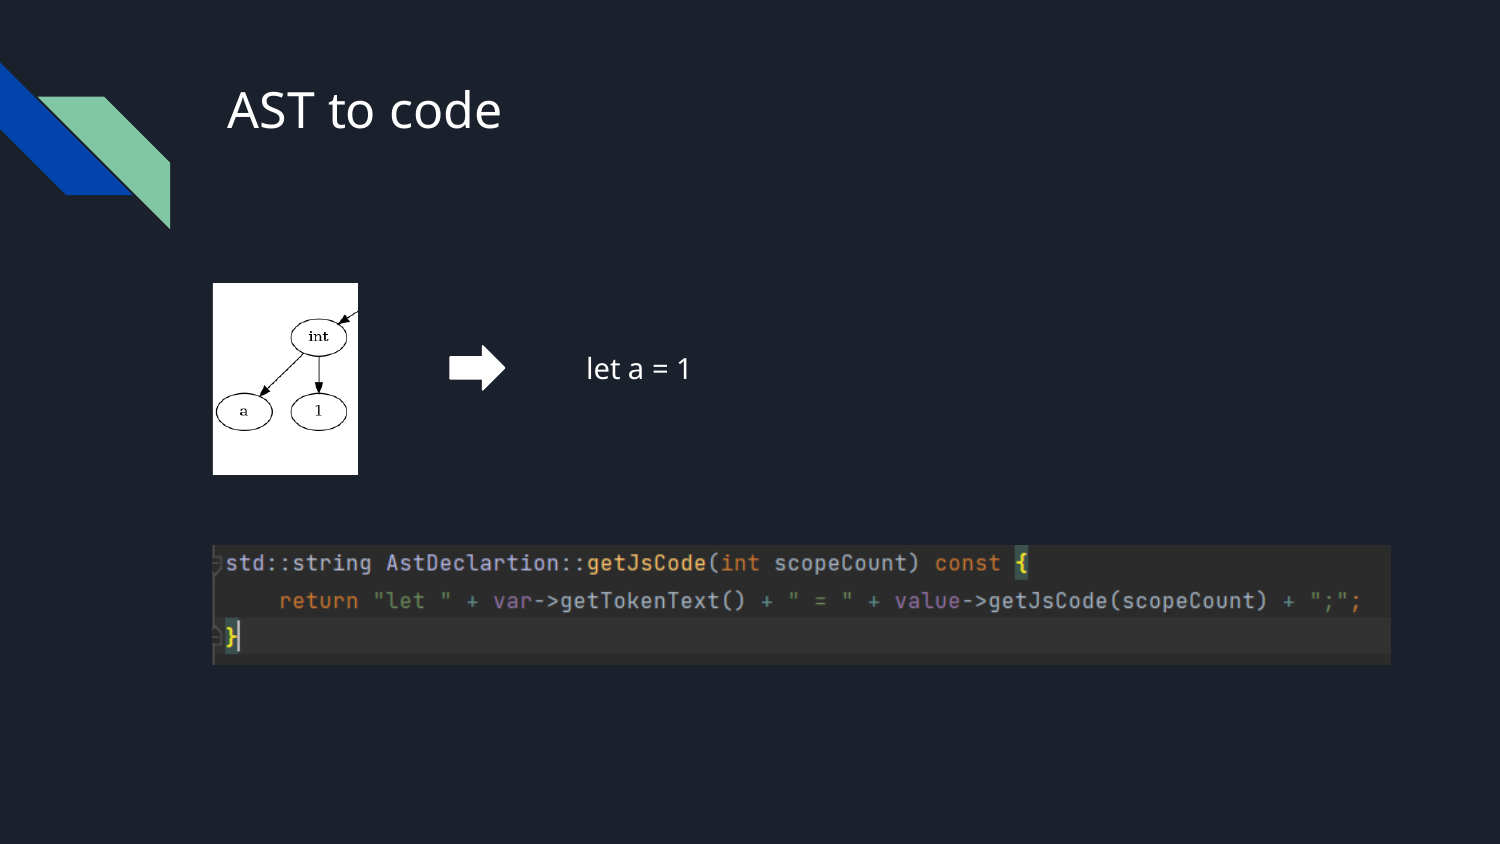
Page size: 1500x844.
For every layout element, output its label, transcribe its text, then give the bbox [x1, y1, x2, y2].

text_box [450, 345, 505, 390]
picture [212, 283, 359, 476]
title AST to code [212, 63, 1368, 214]
picture [212, 544, 1392, 665]
text_box let a = 1 [571, 335, 1439, 400]
